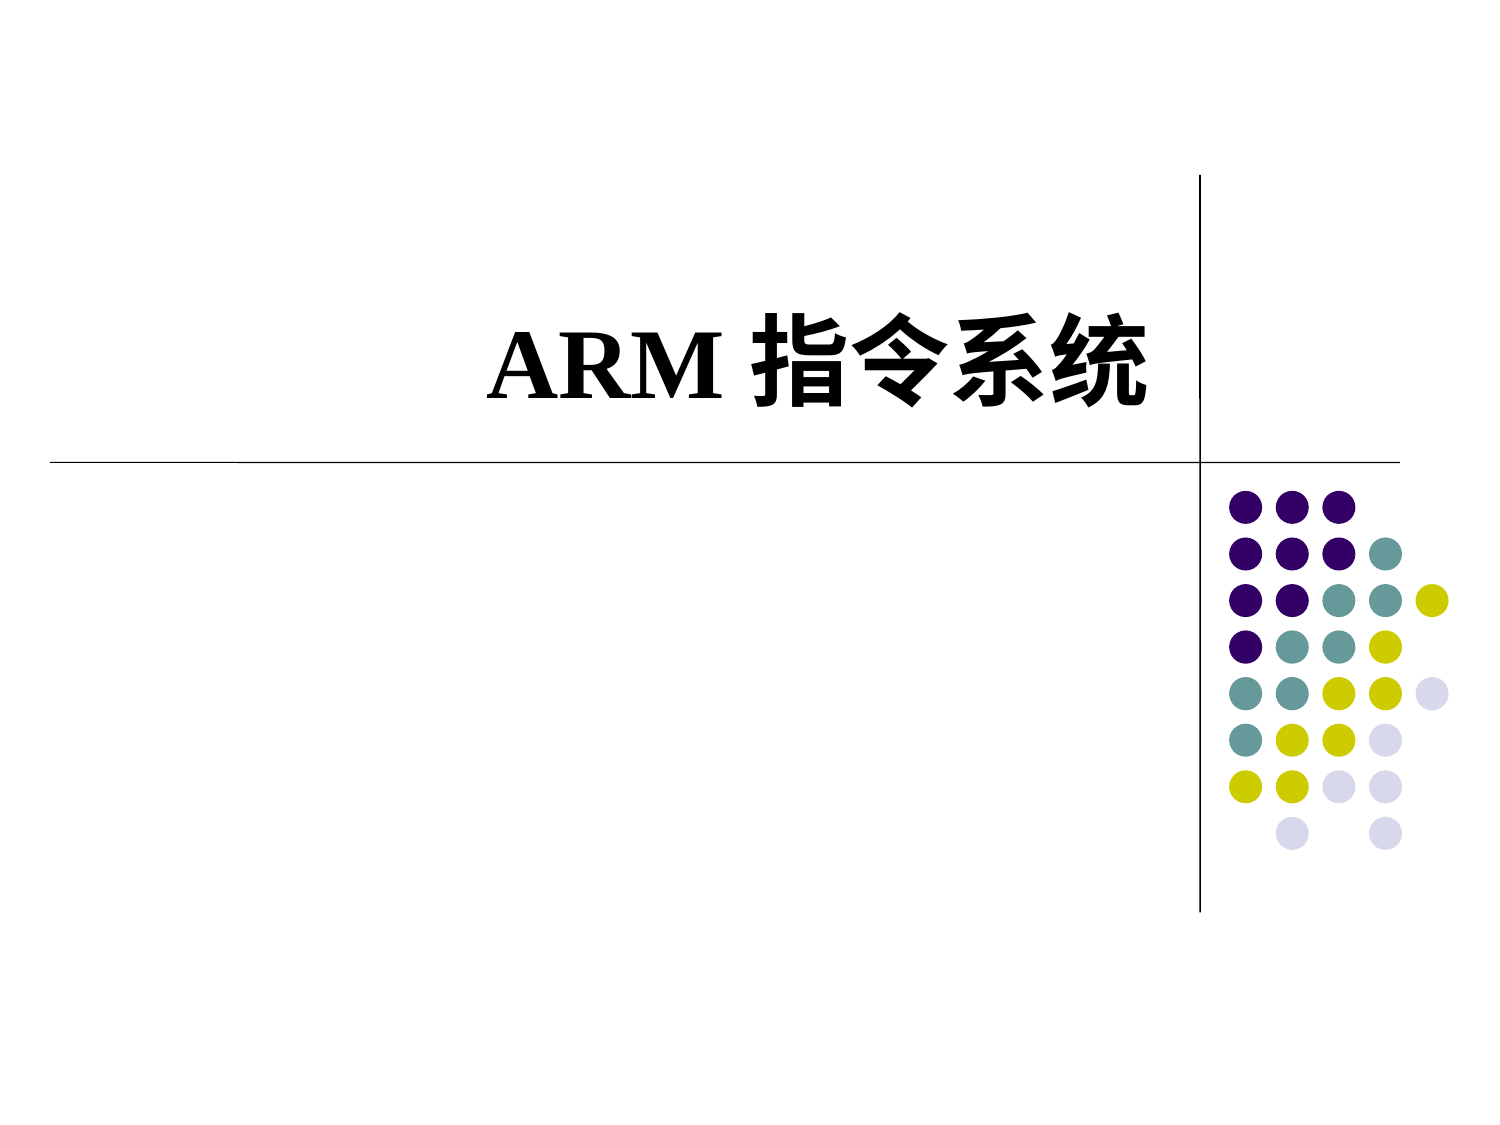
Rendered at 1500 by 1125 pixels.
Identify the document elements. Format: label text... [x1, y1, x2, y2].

title ARM指令系统 [51, 76, 1165, 427]
